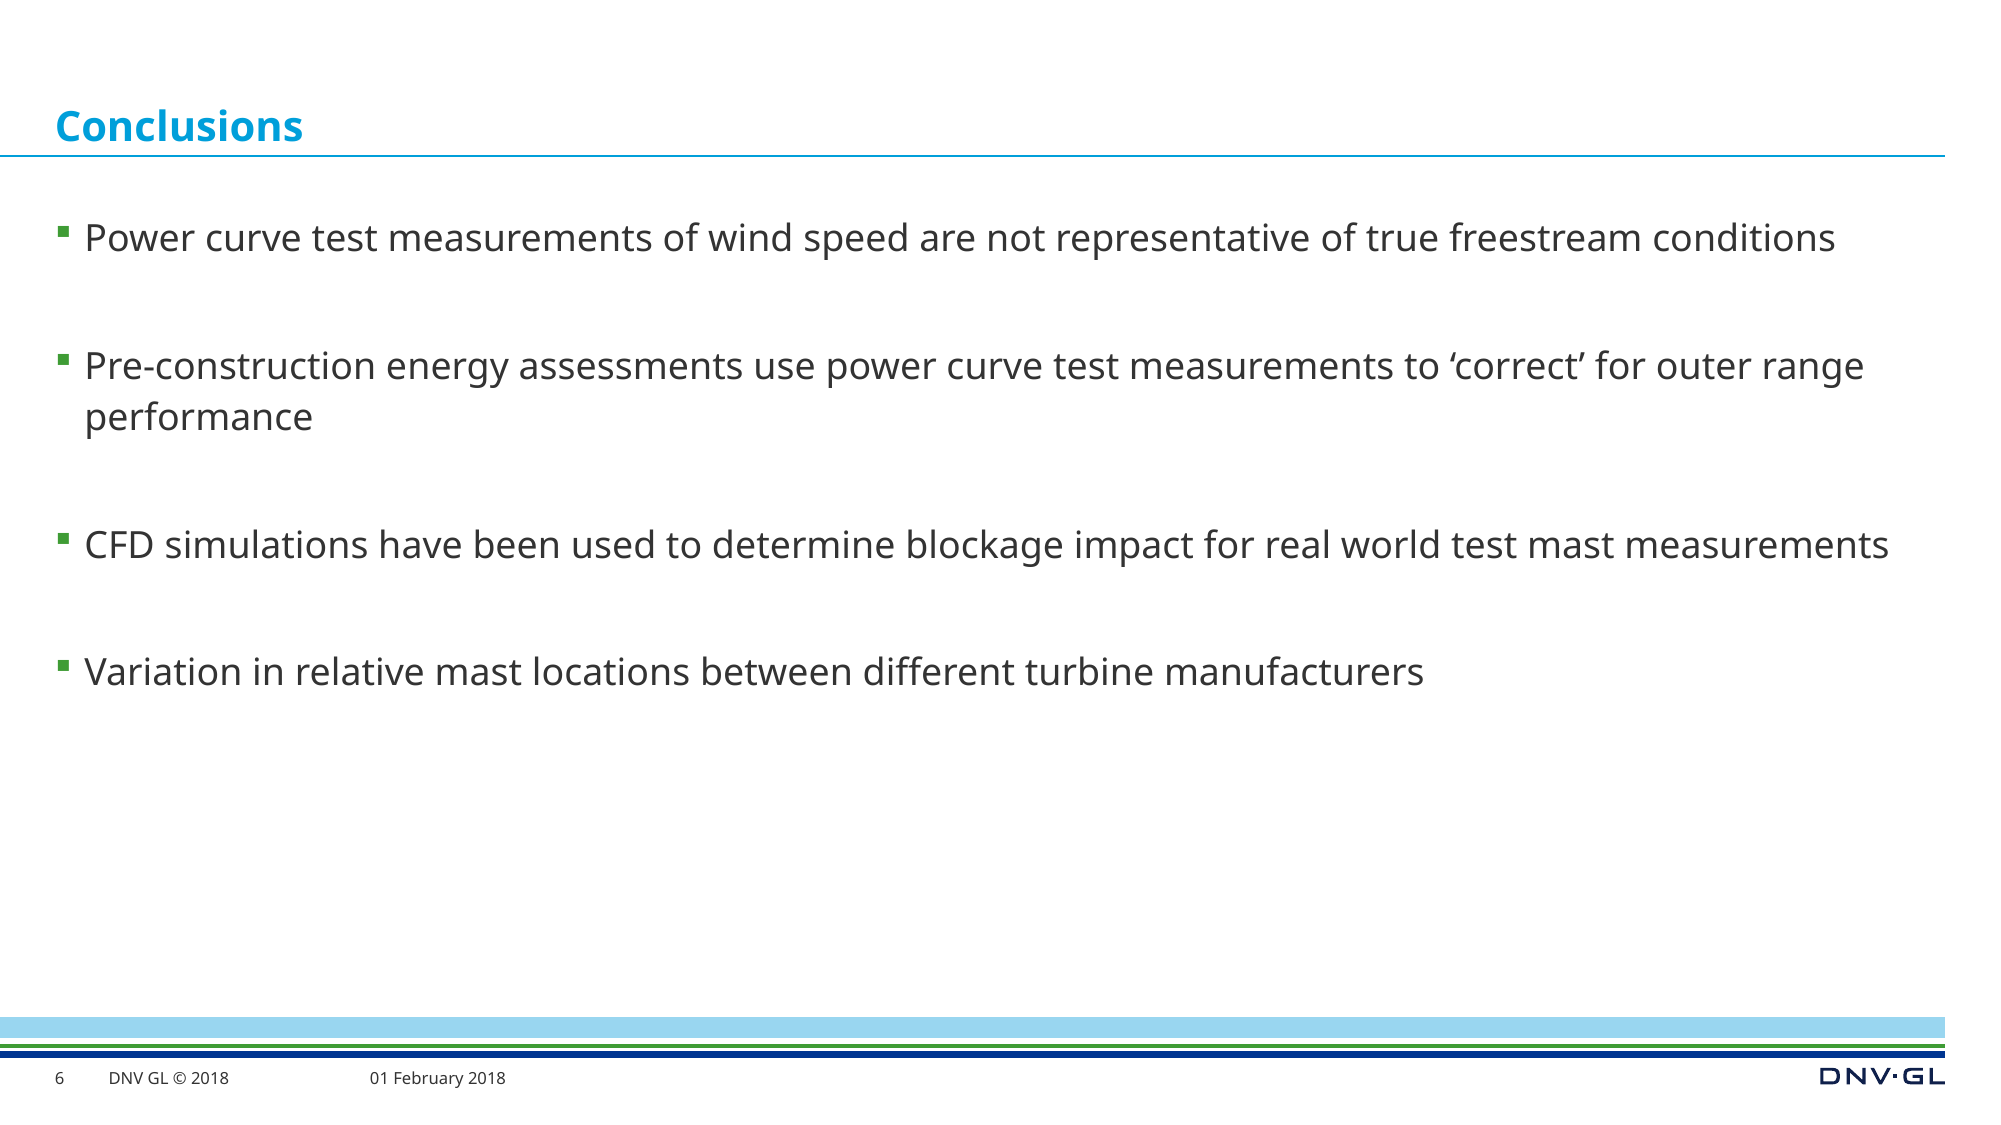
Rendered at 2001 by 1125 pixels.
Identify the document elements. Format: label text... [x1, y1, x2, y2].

title Conclusions [54, 39, 1945, 150]
list Power curve test measurements of wind speed are not representative of true freestream conditions Pre-construction energy assessments use power curve test measurements to ‘correct’ for outer range performance CFD simulations have been used to determine blockage impact for real world test mast measurements Variation in relative mast locations between different turbine manufacturers [54, 208, 1945, 970]
slide_number 6 [54, 1067, 101, 1098]
